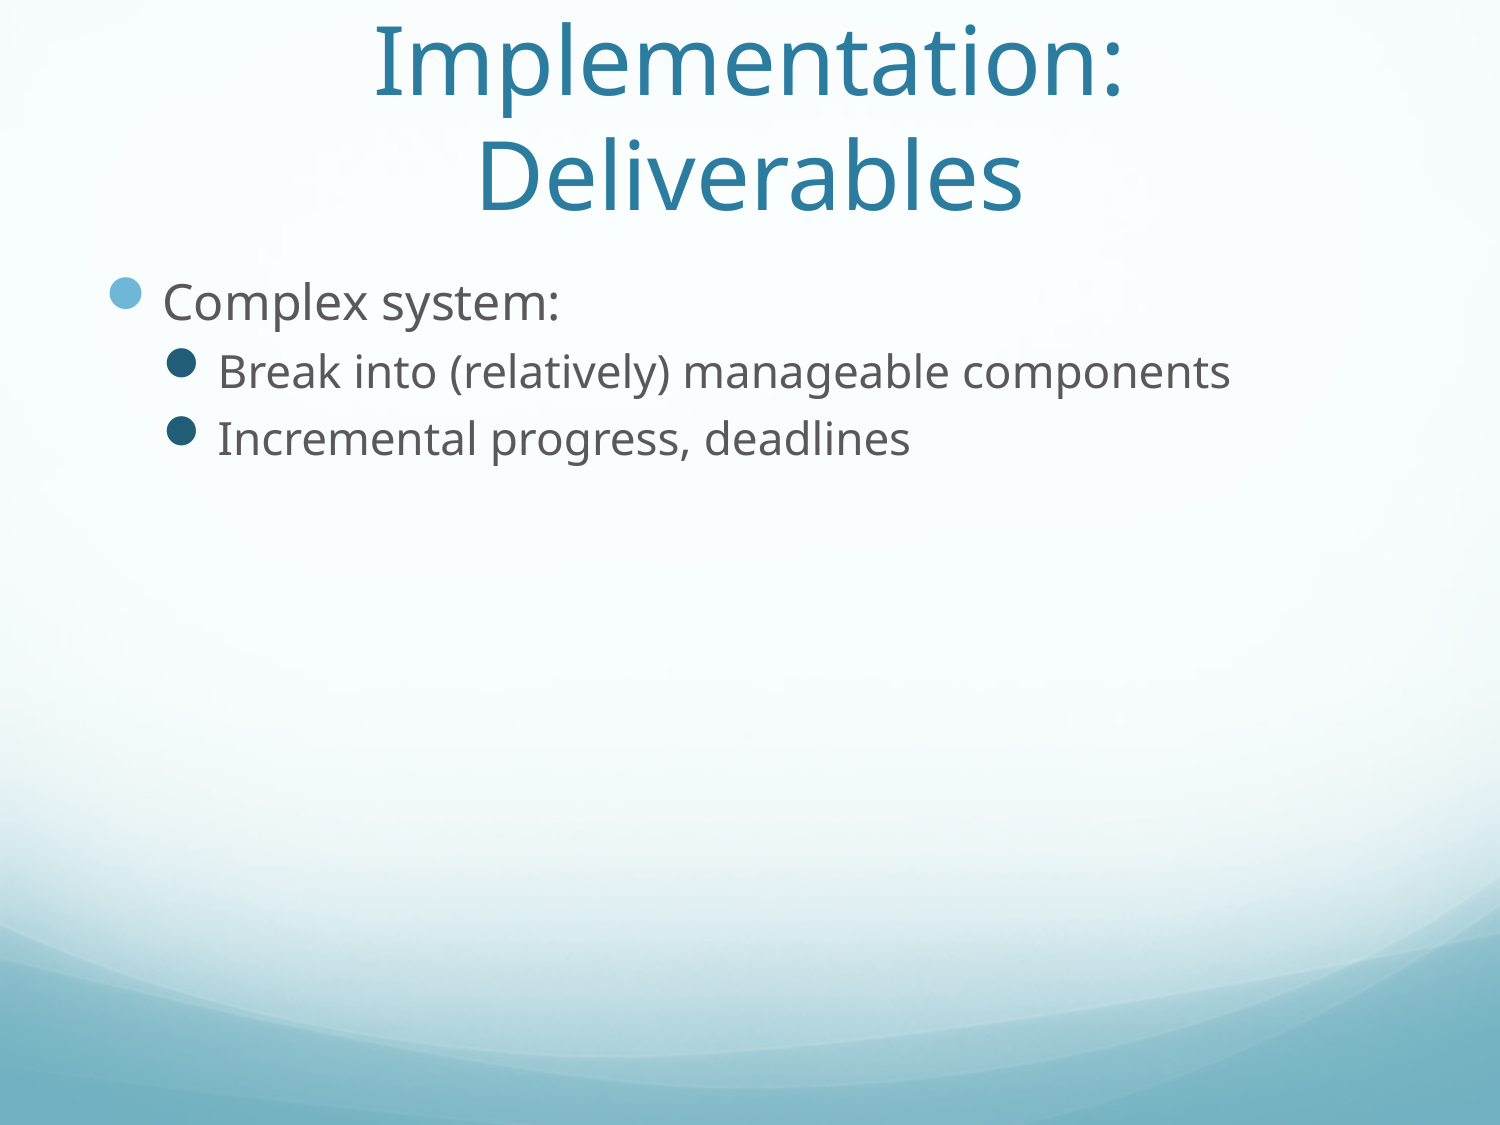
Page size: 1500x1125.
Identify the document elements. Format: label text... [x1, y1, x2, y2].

list Complex system: Break into (relatively) manageable components Incremental progress, deadlines [90, 262, 1410, 975]
title Implementation: Deliverables [90, 17, 1410, 237]
